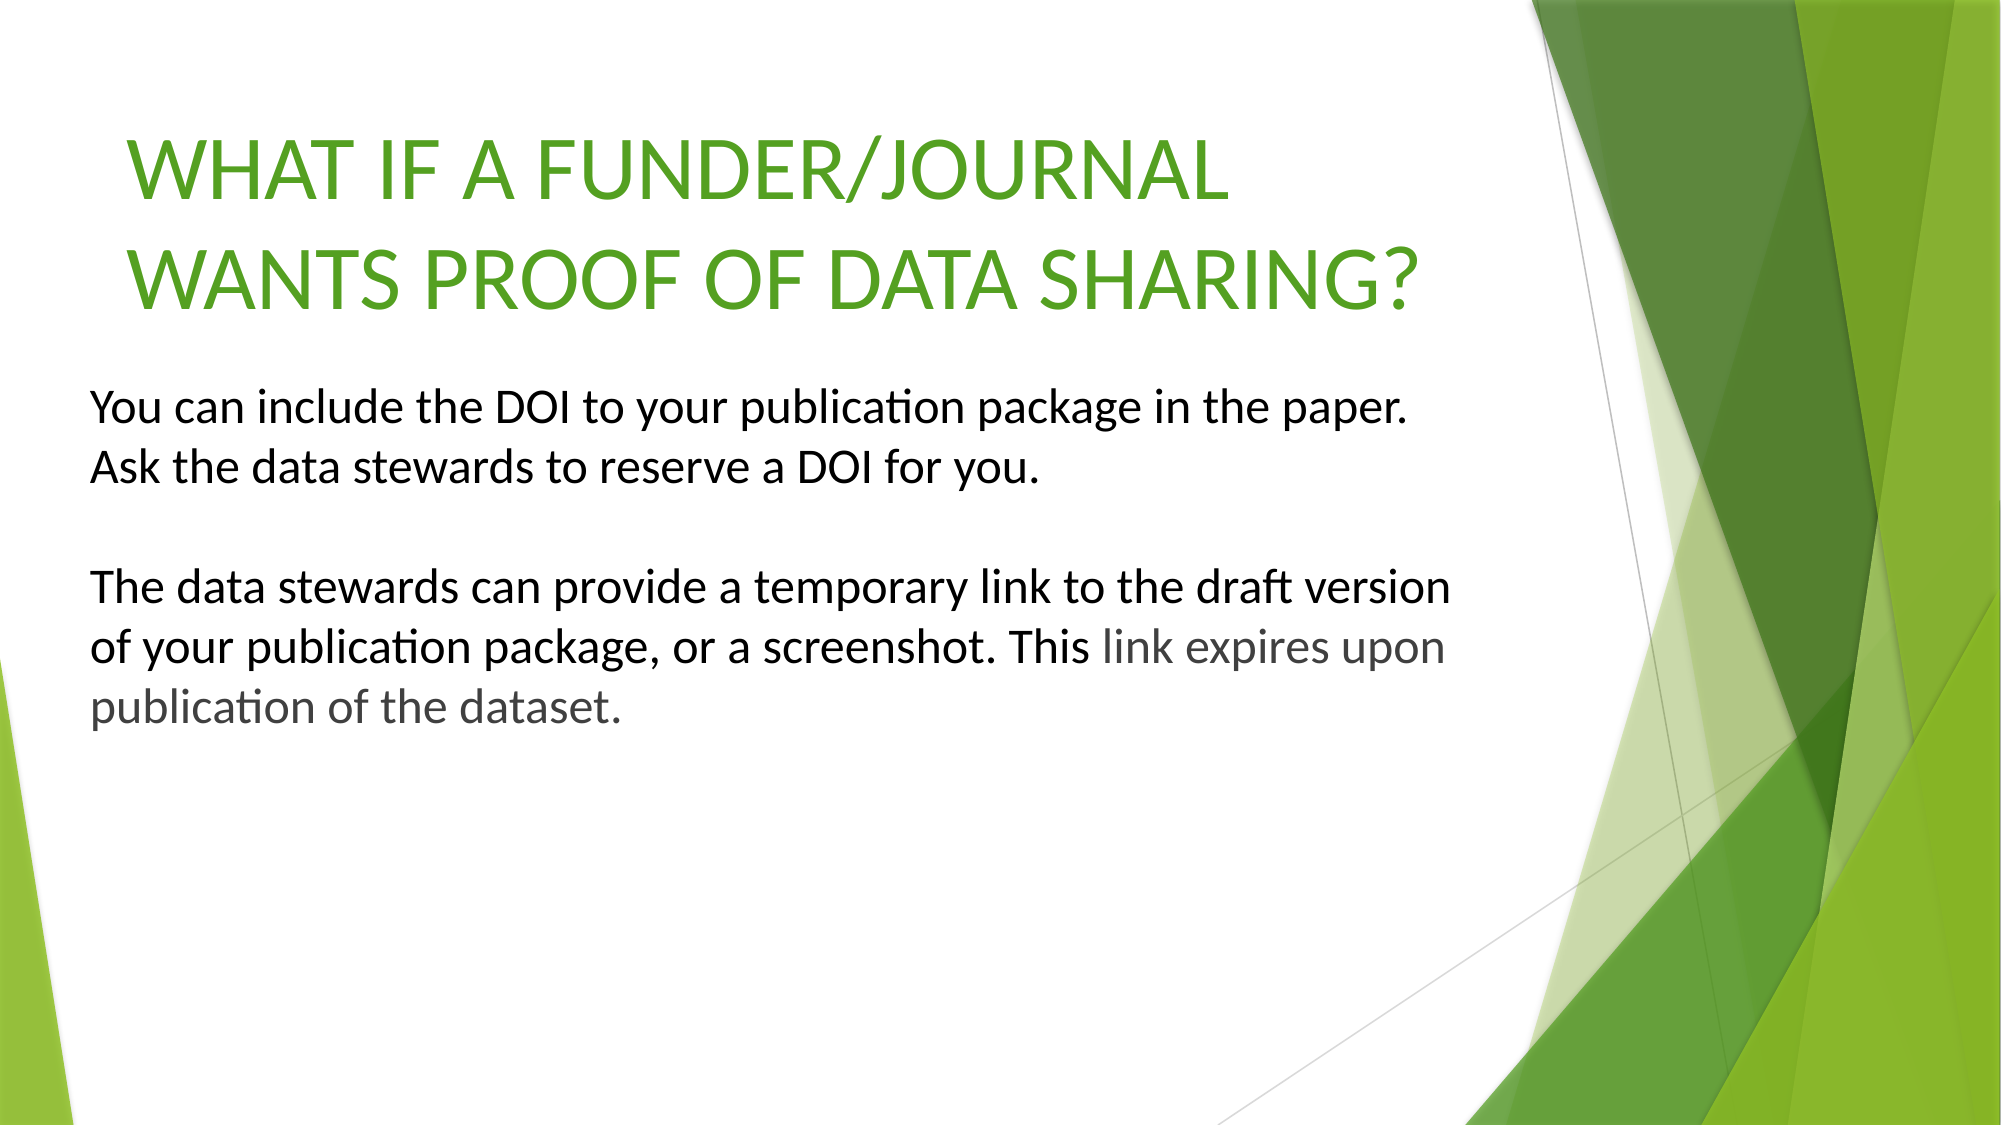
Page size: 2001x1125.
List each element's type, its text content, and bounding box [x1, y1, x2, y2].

text_box You can include the DOI to your publication package in the paper. Ask the data stewards to reserve a DOI for you. The data stewards can provide a temporary link to the draft version of your publication package, or a screenshot. This link expires upon publication of the dataset. [74, 365, 1486, 801]
text_box What if a funder/journal wants proof of data sharing? [110, 100, 1538, 335]
